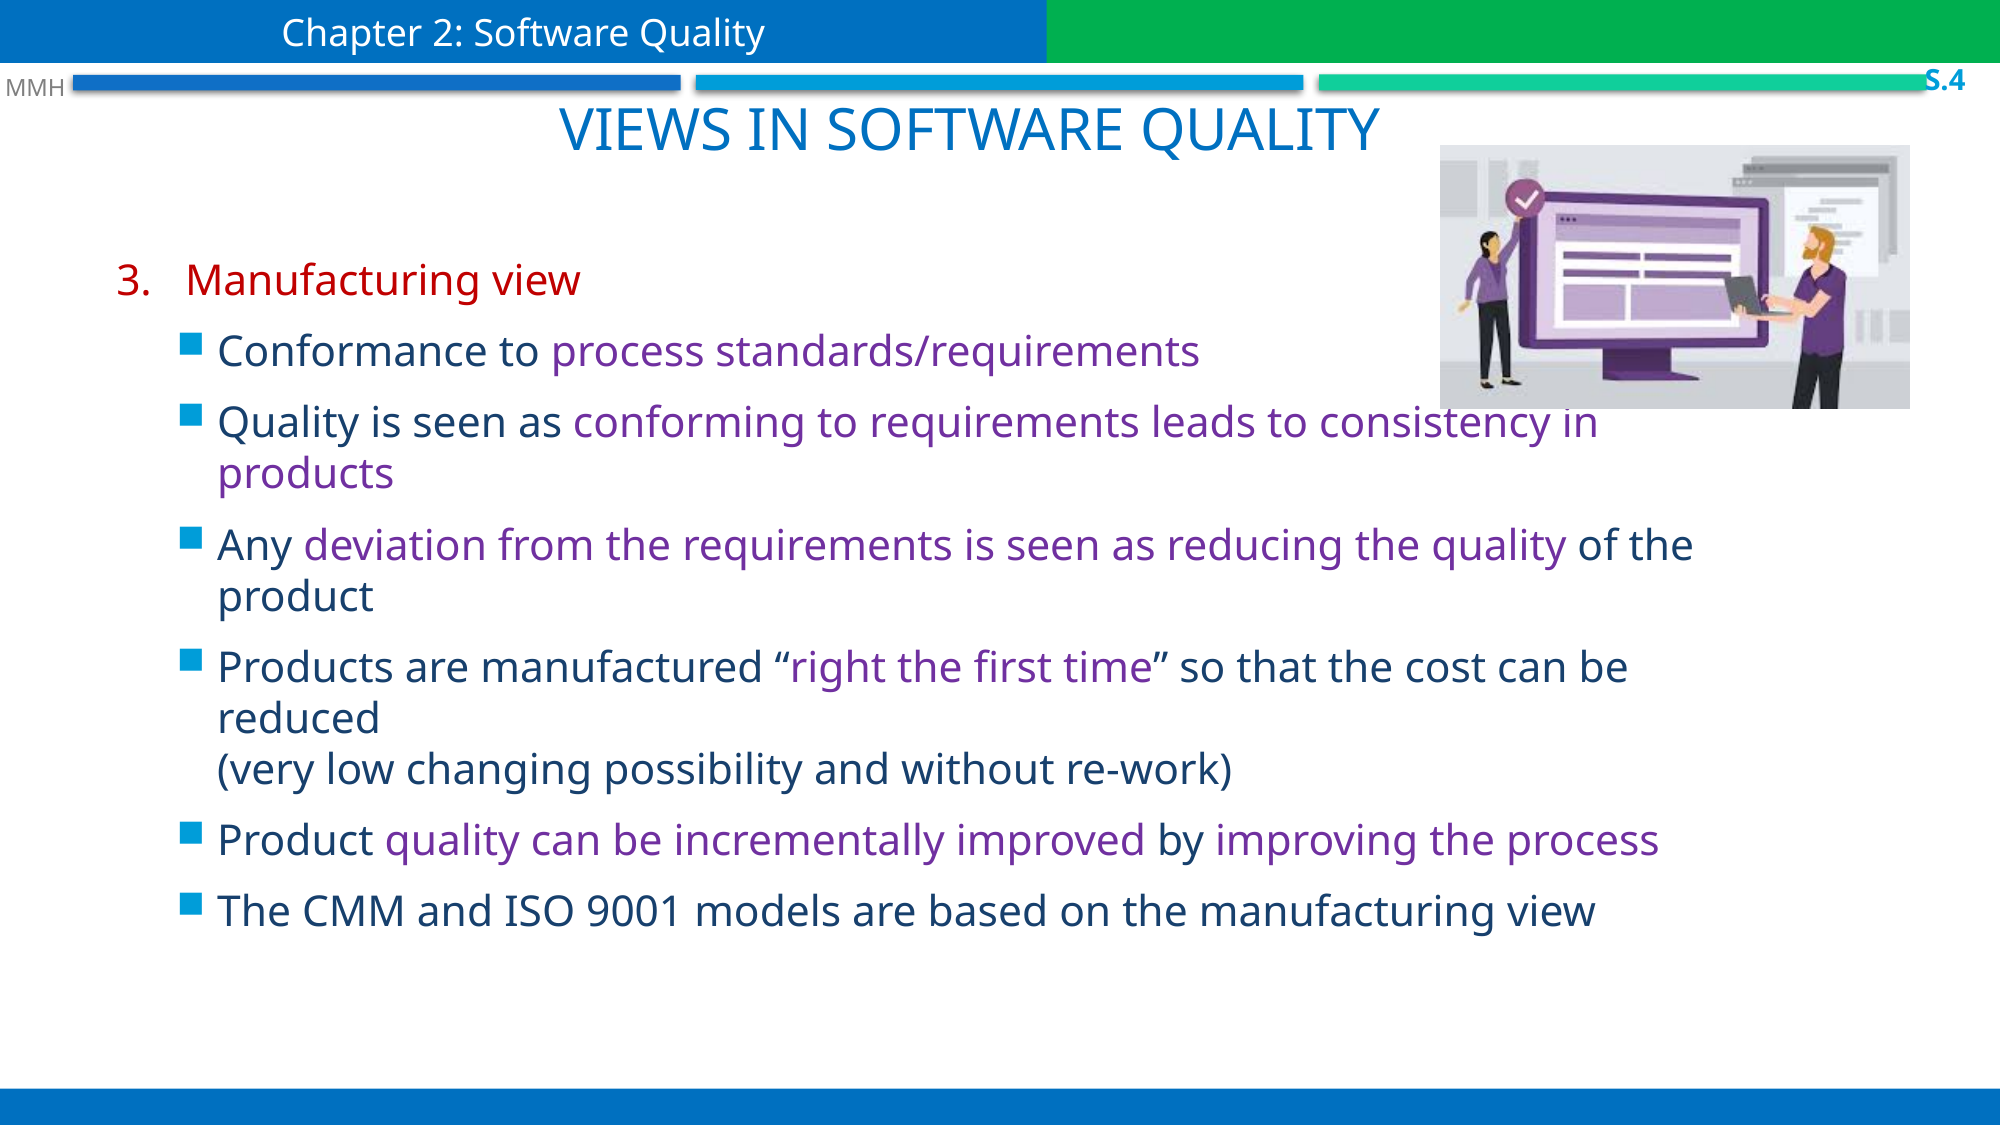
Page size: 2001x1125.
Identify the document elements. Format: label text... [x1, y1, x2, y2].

text_box S.4 [1900, 65, 1981, 97]
text_box MMH [0, 65, 83, 110]
text_box Chapter 2: Software Quality [0, 0, 1049, 65]
text_box 3. Manufacturing view Conformance to process standards/requirements Quality is seen as conforming to requirements leads to consistency in products Any deviation from the requirements is seen as reducing the quality of the product Products are manufactured “right the first time” so that the cost can be reduced (very low changing possibility and without re-work) Product quality can be incrementally improved by improving the process The CMM and ISO 9001 models are based on the manufacturing view [64, 245, 1793, 954]
title Views in software quality [65, 76, 1875, 170]
text_box [0, 1087, 2000, 1125]
text_box [1049, 0, 2000, 65]
picture [1440, 145, 1910, 409]
